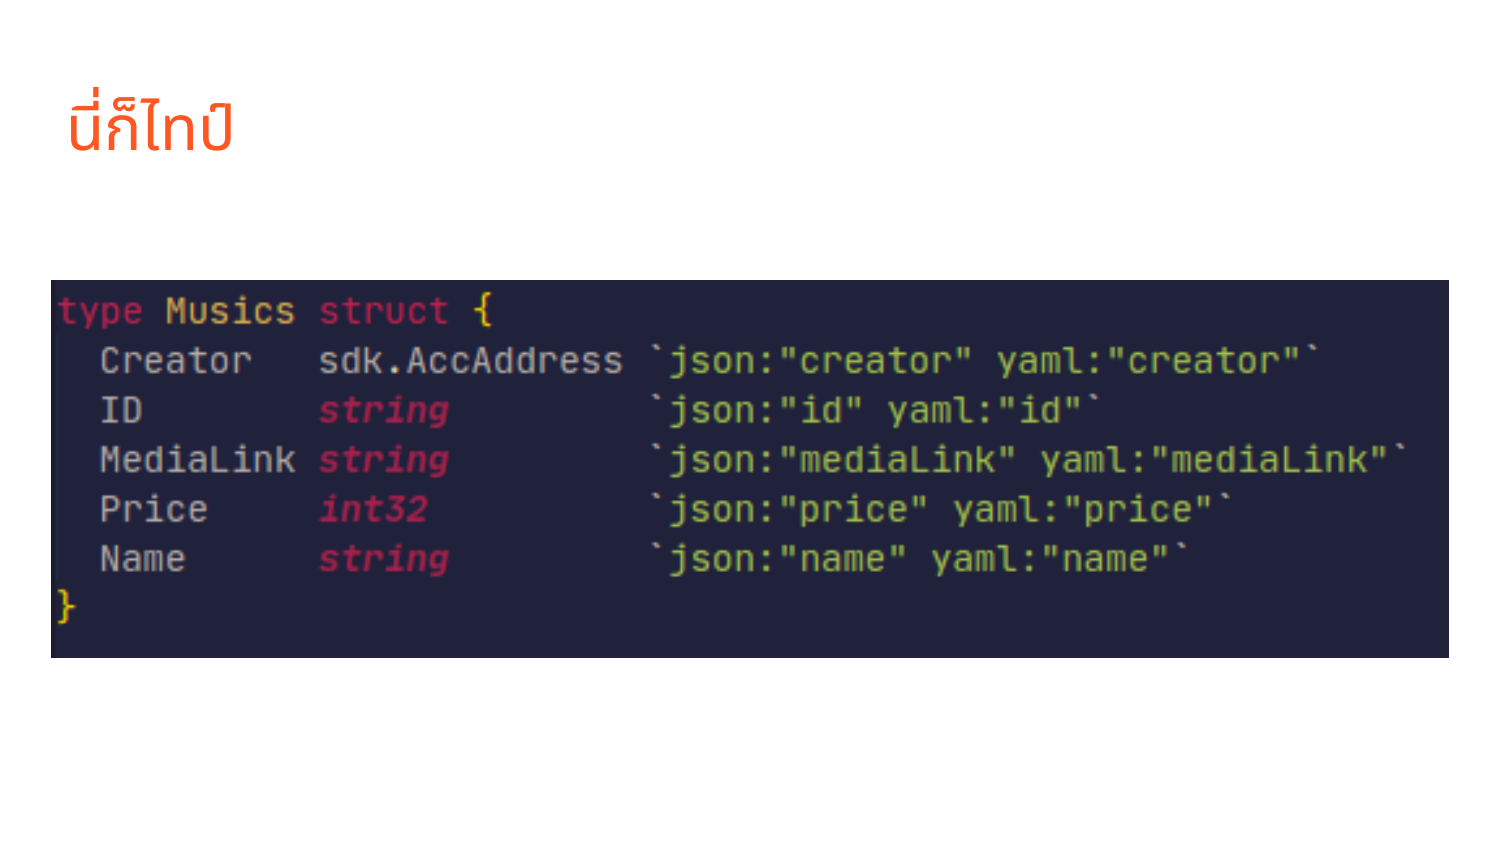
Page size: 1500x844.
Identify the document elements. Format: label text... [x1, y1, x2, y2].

picture [50, 280, 1450, 659]
title นี่ก็ไทป์ [51, 72, 1449, 167]
